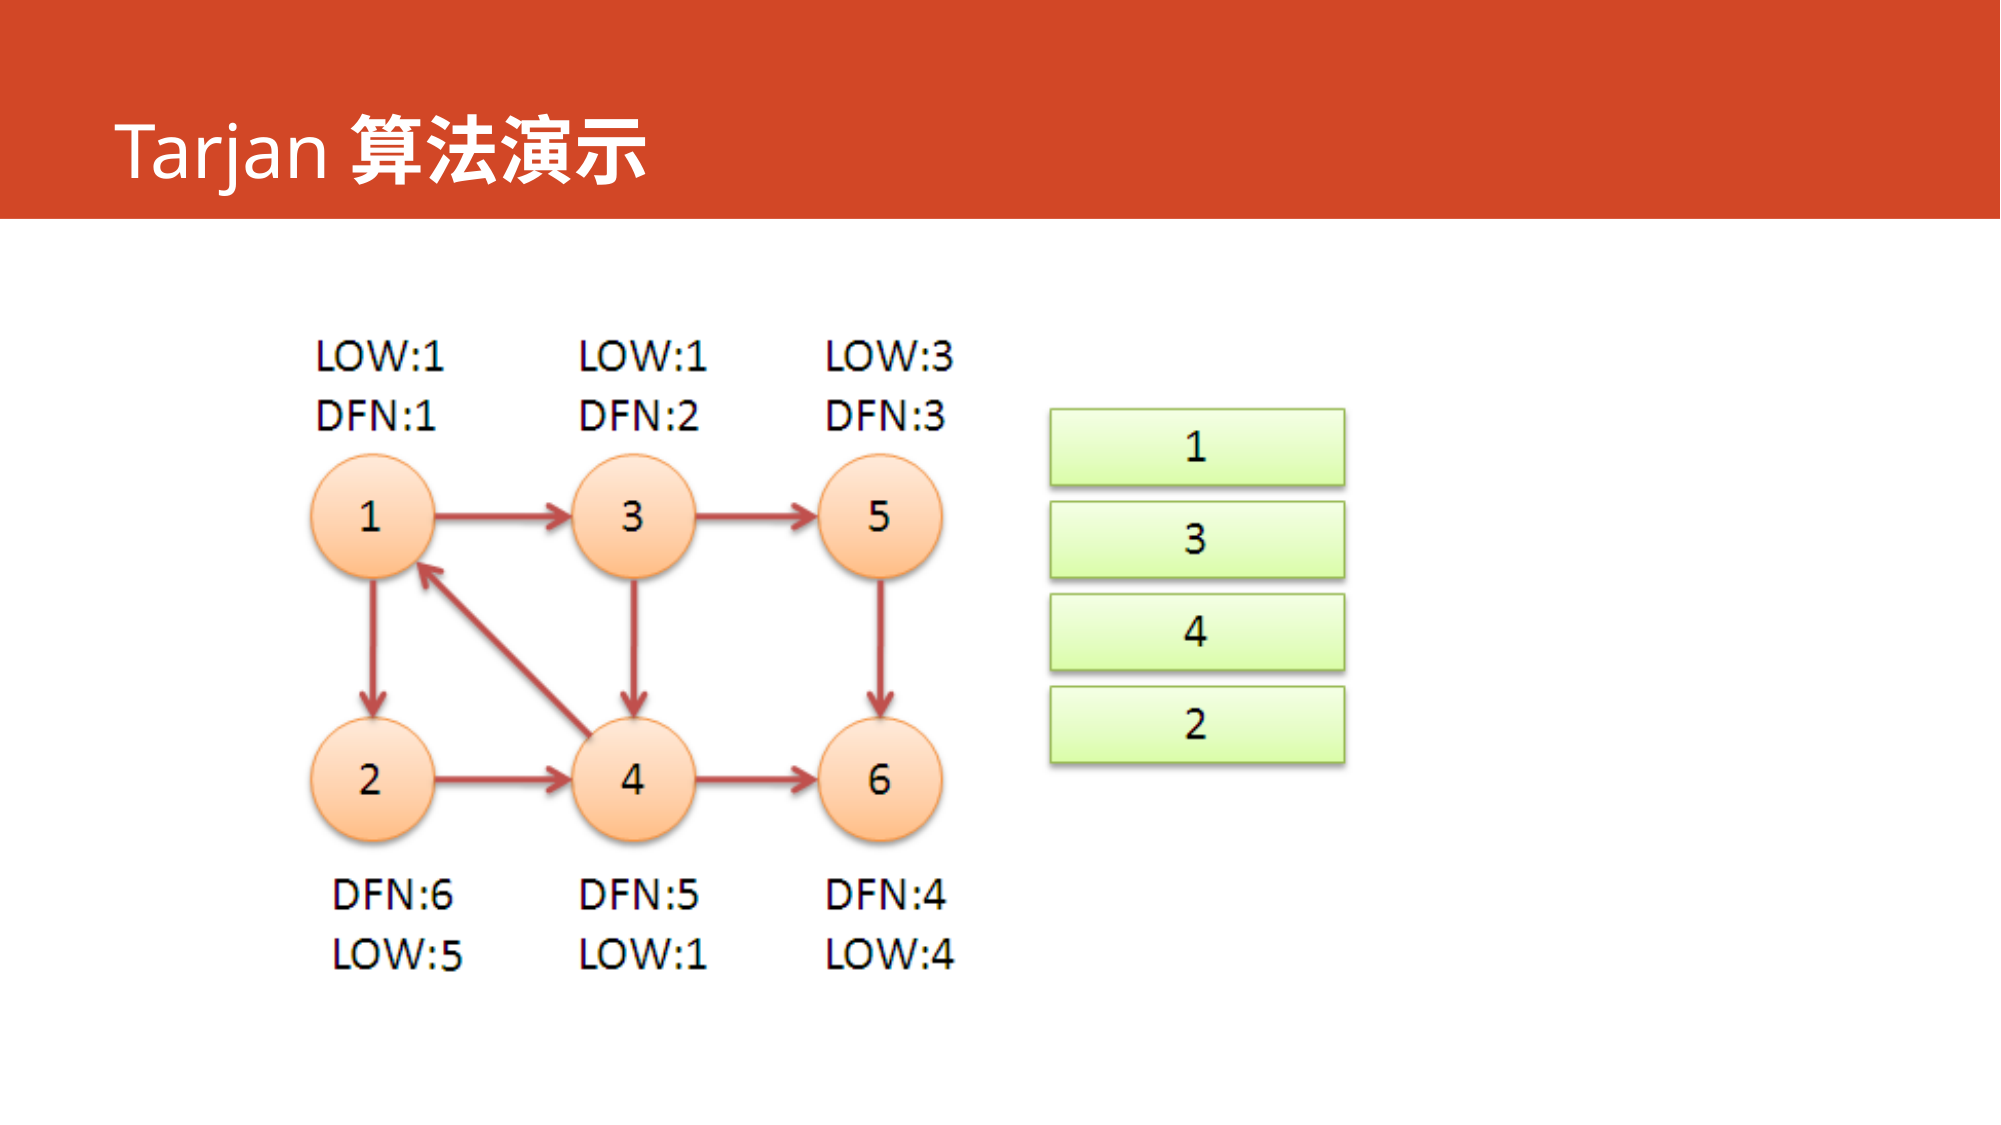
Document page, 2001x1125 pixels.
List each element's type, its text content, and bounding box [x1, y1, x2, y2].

title Tarjan算法演示 [99, 0, 1863, 202]
picture [249, 312, 1496, 1019]
